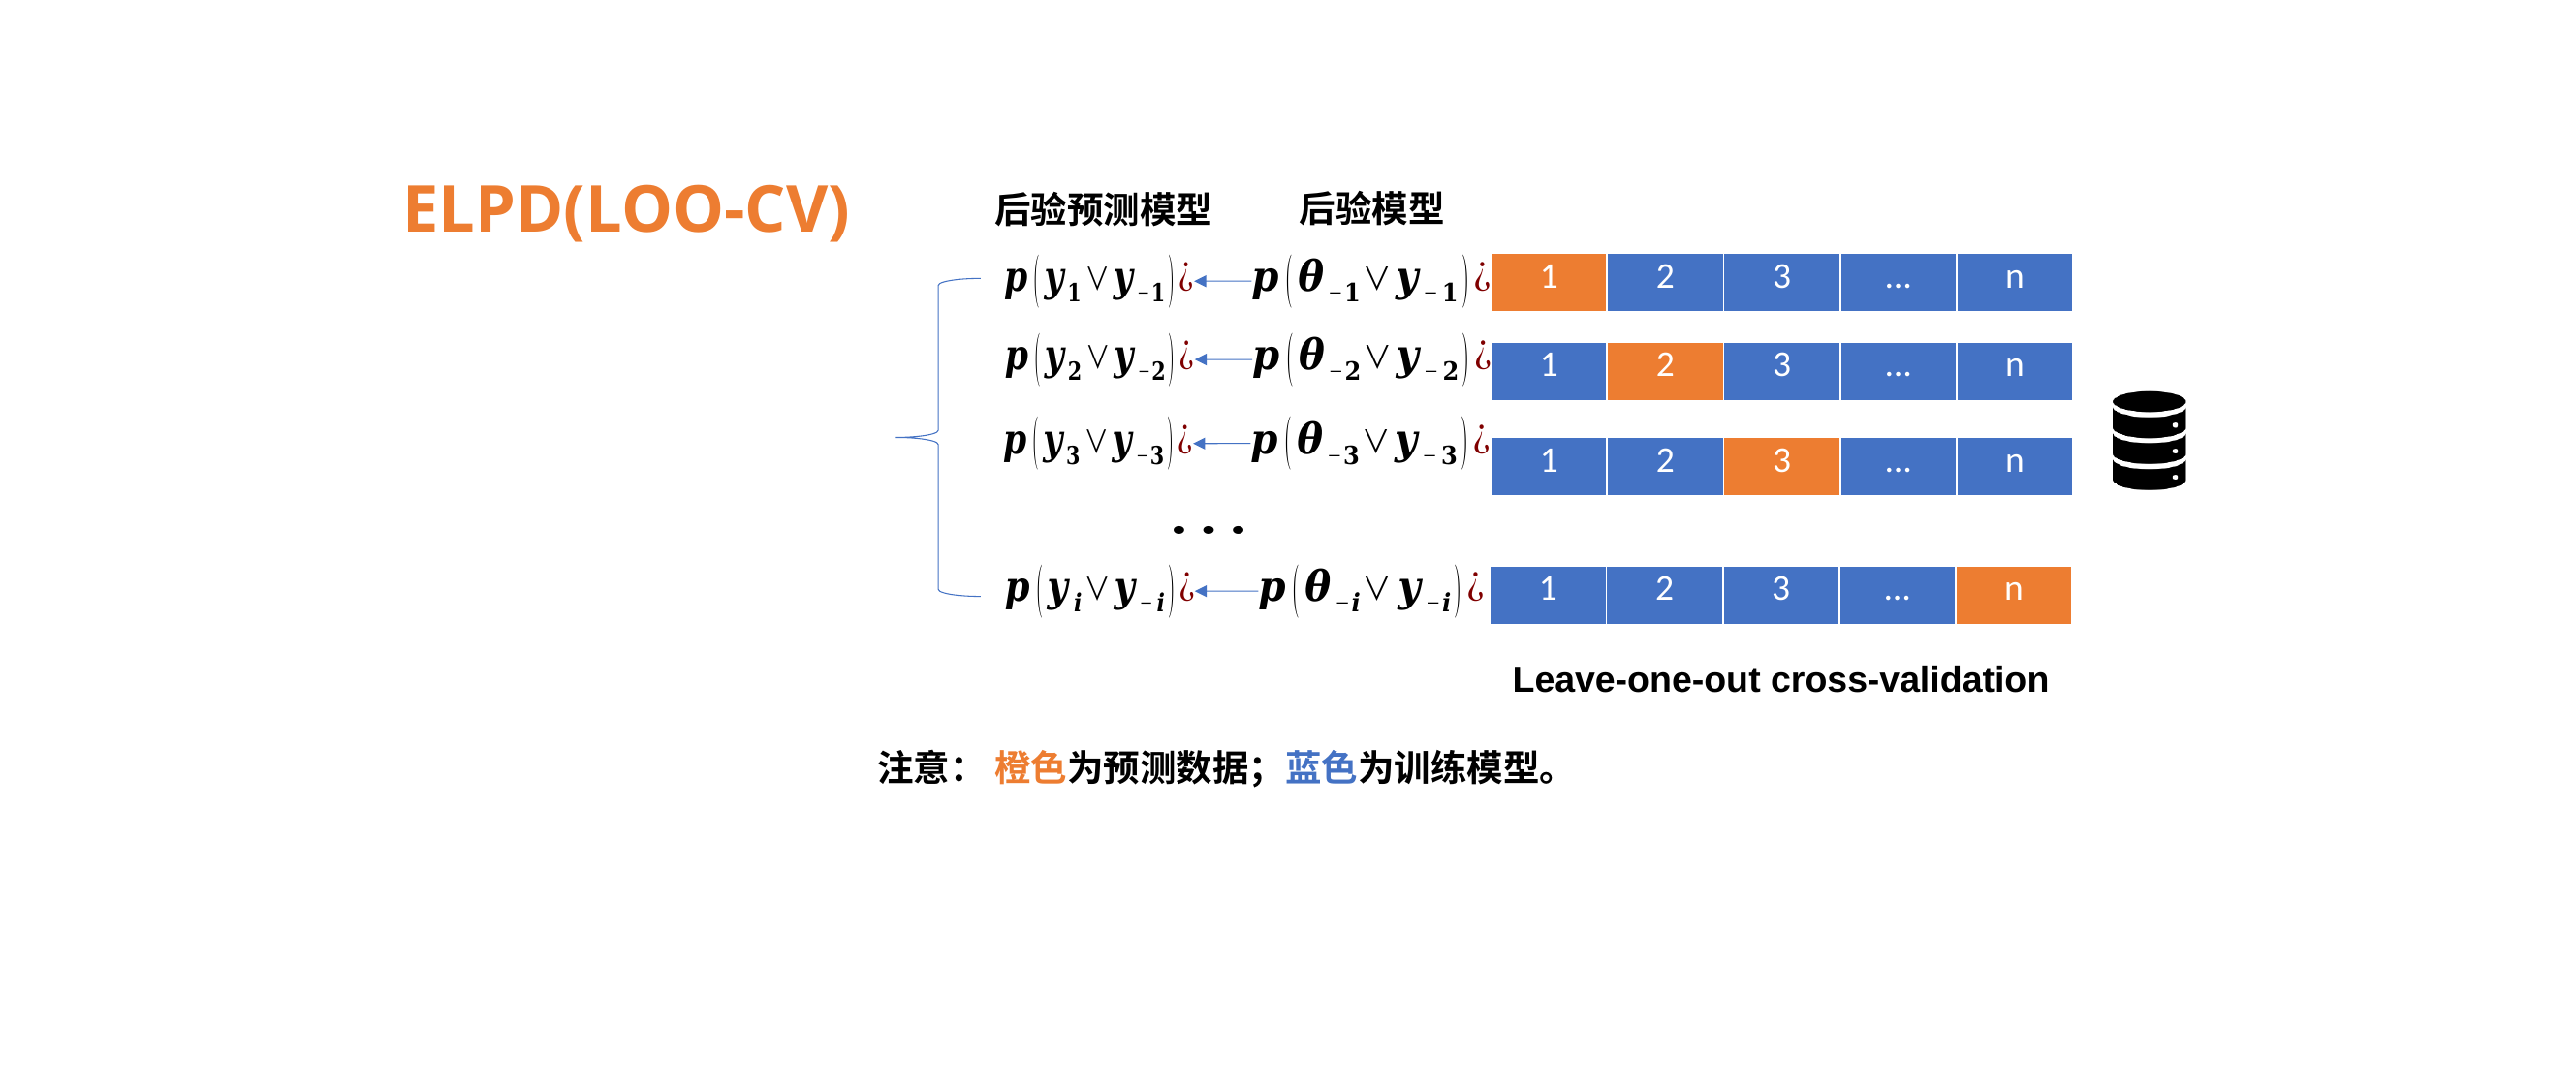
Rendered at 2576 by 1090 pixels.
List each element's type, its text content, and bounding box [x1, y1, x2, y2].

text_box 后验模型 [1284, 178, 1460, 236]
table_header 3 [1724, 343, 1839, 400]
table_header n [1957, 567, 2071, 624]
table_header … [1841, 438, 1956, 495]
table_header 2 [1608, 343, 1723, 400]
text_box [1004, 561, 1486, 621]
table_header 3 [1724, 567, 1838, 624]
text_box Leave-one-out cross-validation [1497, 649, 2064, 707]
table_header 1 [1492, 254, 1606, 311]
table_header n [1958, 343, 2072, 400]
text_box ELPD(LOO-CV) [388, 160, 865, 253]
text_box 后验预测模型 [980, 179, 1227, 238]
table_header 2 [1607, 567, 1722, 624]
table_header 1 [1492, 343, 1606, 400]
table_header n [1958, 254, 2072, 311]
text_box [1004, 251, 1492, 311]
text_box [1003, 414, 1491, 473]
table_header … [1841, 254, 1956, 311]
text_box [1004, 329, 1492, 389]
table_header … [1840, 567, 1955, 624]
table_header 1 [1492, 438, 1606, 495]
table_header 2 [1608, 438, 1723, 495]
table_header n [1958, 438, 2072, 495]
picture [2087, 378, 2212, 503]
table_header 3 [1724, 438, 1839, 495]
table_header 1 [1491, 567, 1606, 624]
table_header 2 [1608, 254, 1723, 311]
text_box [895, 277, 981, 598]
table_header 3 [1724, 254, 1839, 311]
table_header … [1841, 343, 1956, 400]
